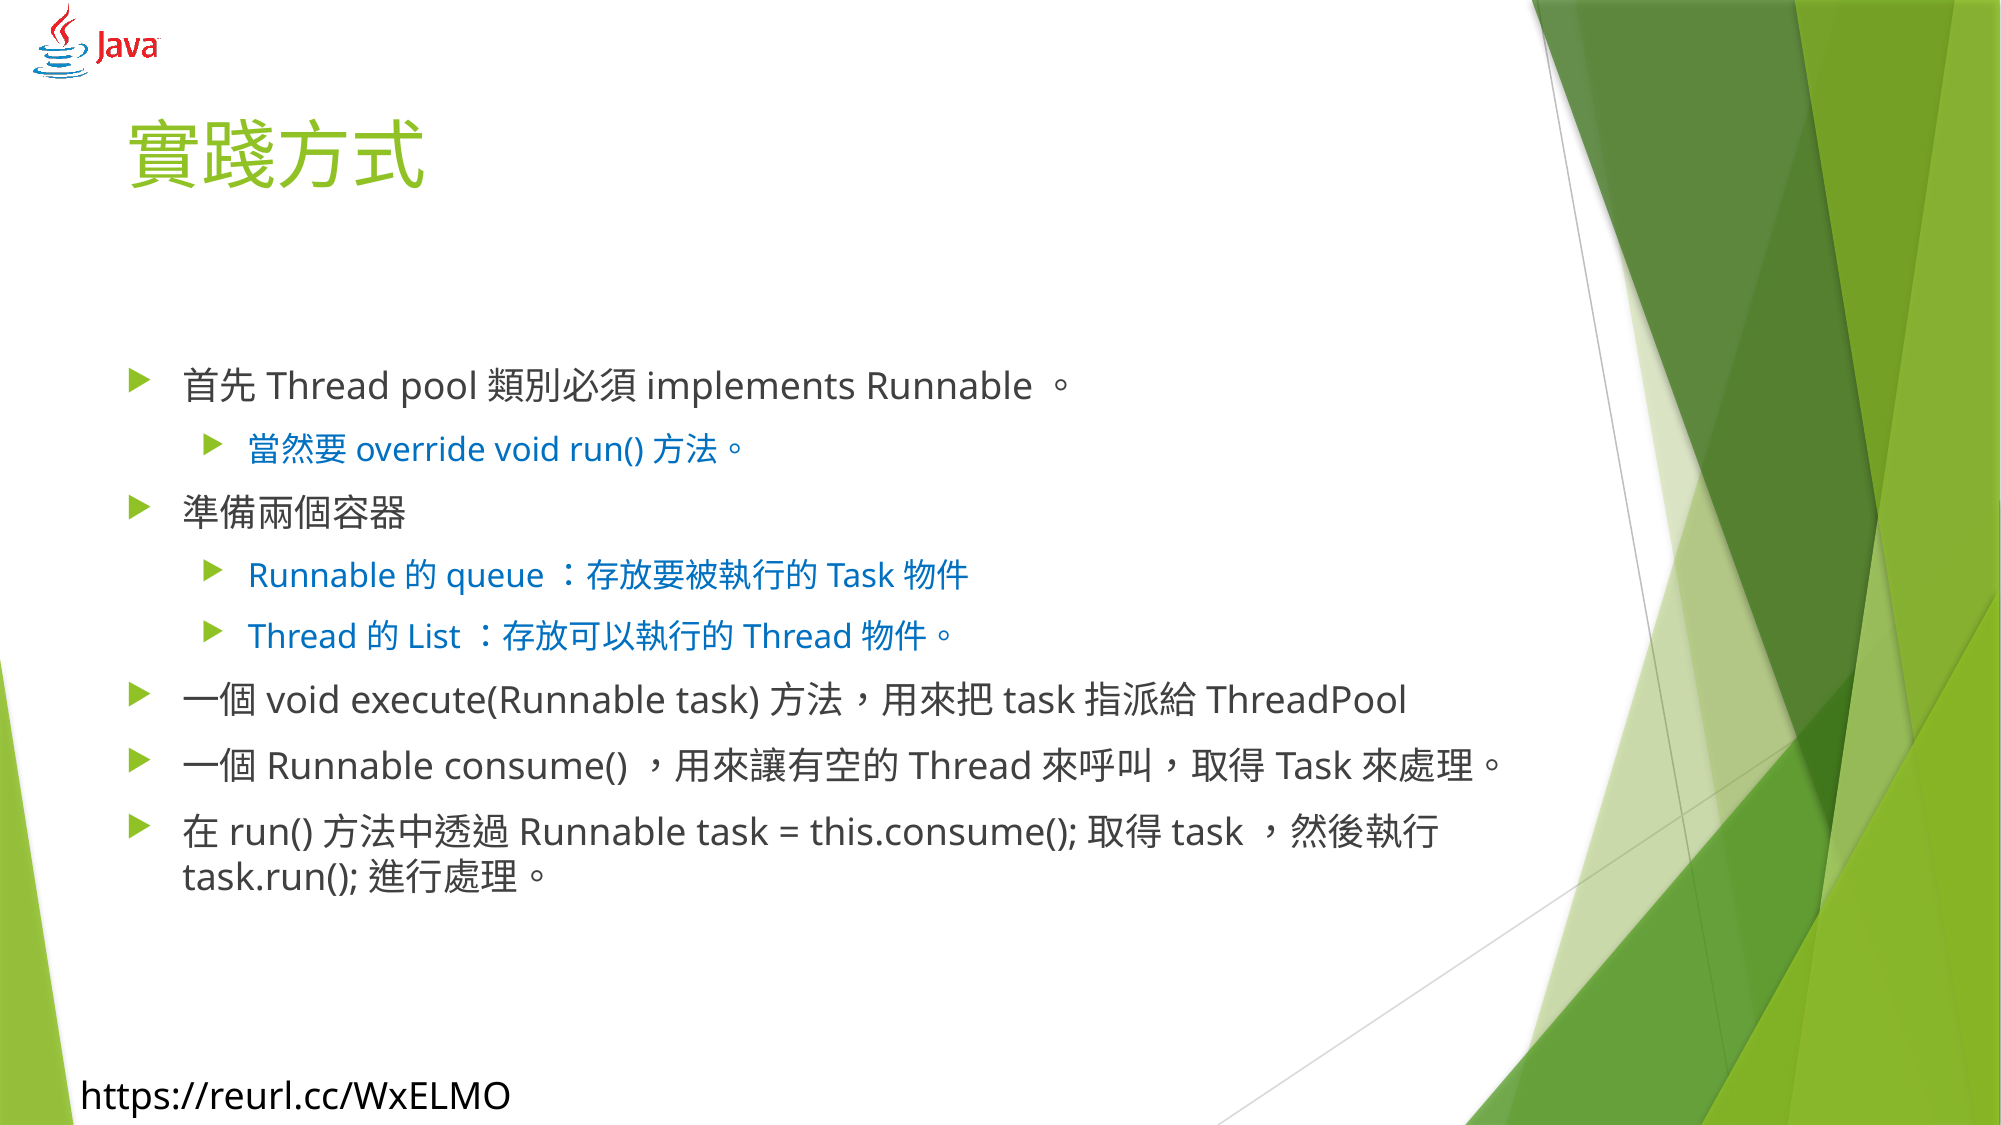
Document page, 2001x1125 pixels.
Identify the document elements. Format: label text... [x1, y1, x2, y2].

picture [27, 1, 165, 79]
title 實踐方式 [111, 99, 1522, 317]
list 首先Thread pool類別必須implements Runnable。 當然要override void run()方法。 準備兩個容器 Runnable的queue：存放要被執行的Task物件 Thread的List：存放可以執行的Thread物件。 一個void execute(Runnable task)方法，用來把task指派給ThreadPool 一個Runnable consume()，用來讓有空的Thread來呼叫，取得Task來處理。 在run()方法中透過Runnable task = this.consume();取得task，然後執行task.run();進行處理。 [111, 354, 1522, 992]
